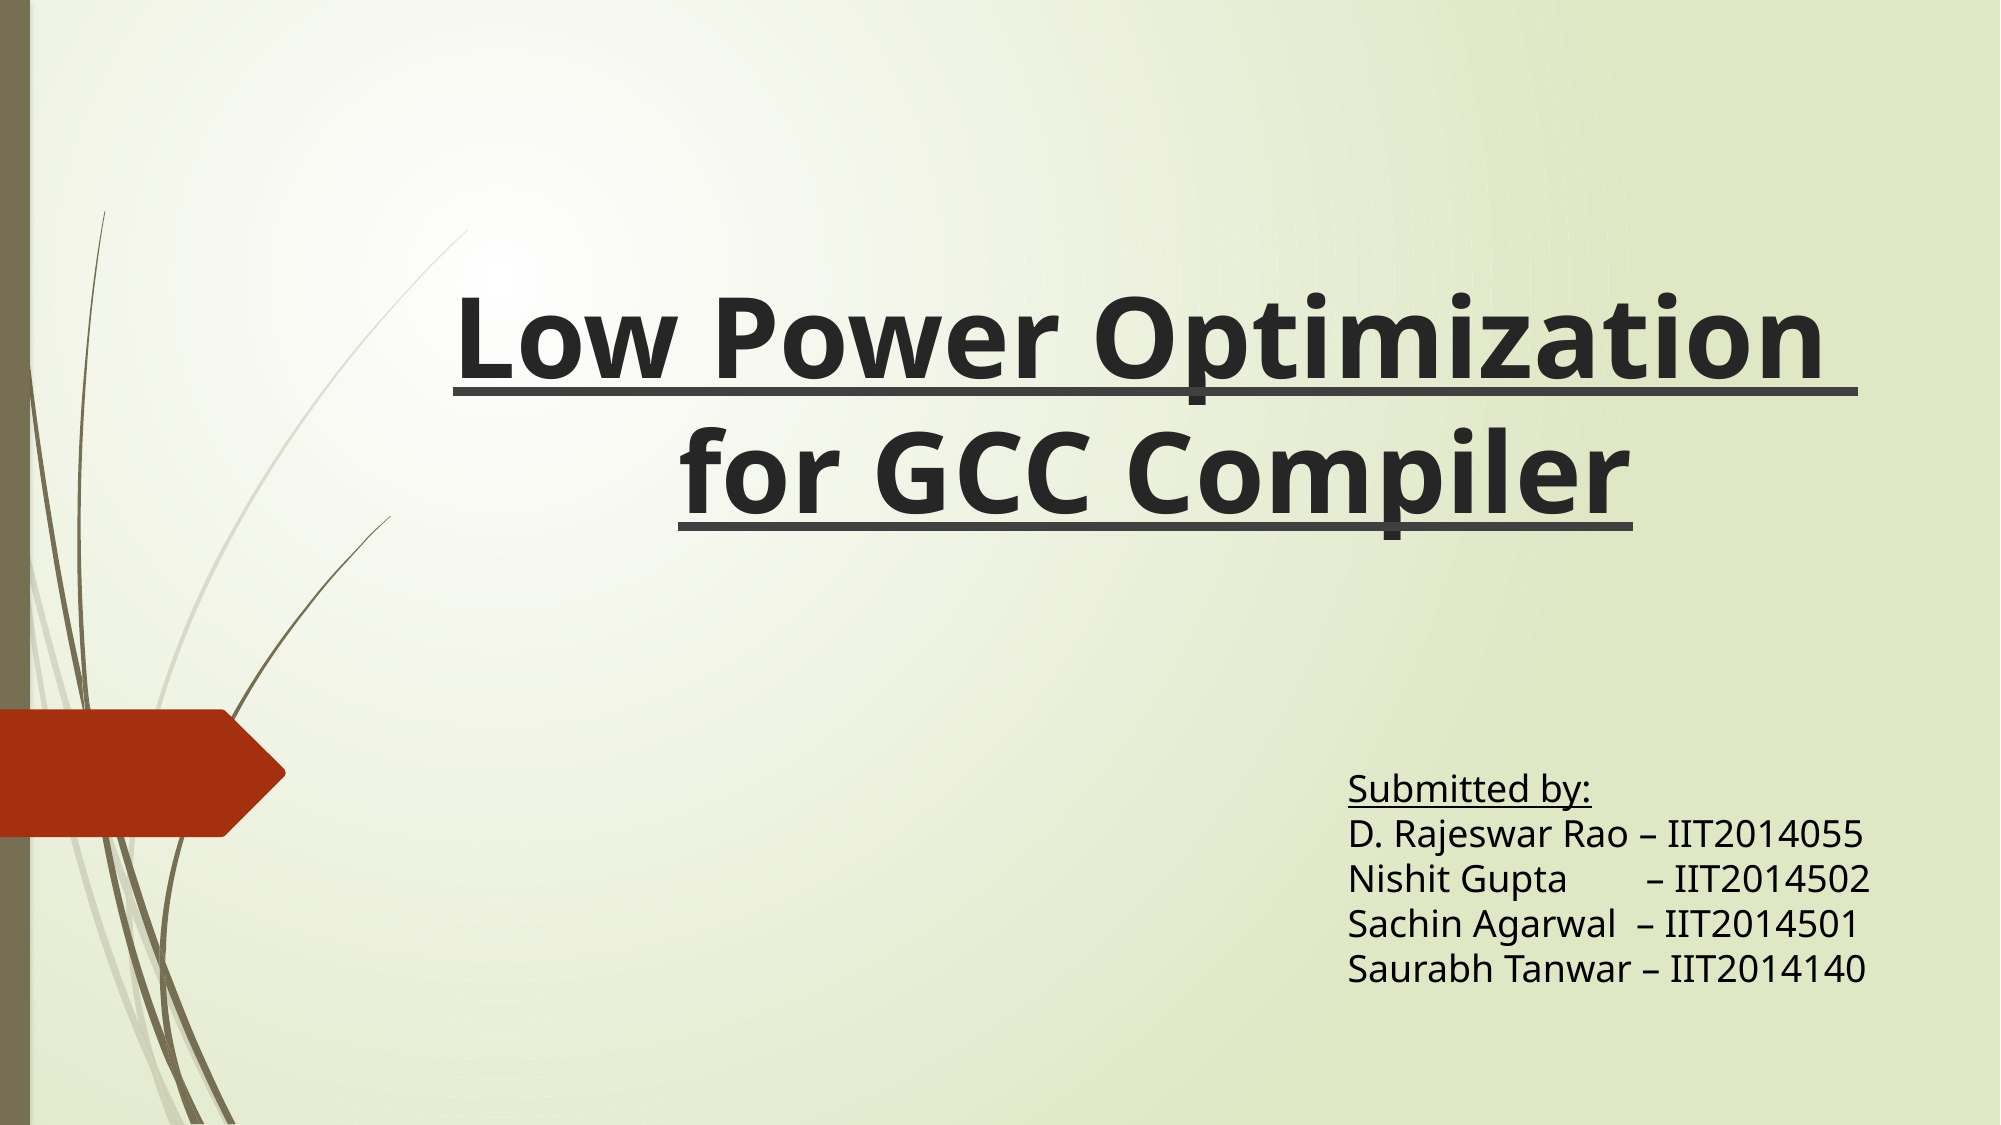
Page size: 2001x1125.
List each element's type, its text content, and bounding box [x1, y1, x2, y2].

title Low Power Optimization for GCC Compiler [435, 31, 1876, 544]
text_box Submitted by: D. Rajeswar Rao – IIT2014055 Nishit Gupta – IIT2014502 Sachin Agarwal – IIT2014501 Saurabh Tanwar – IIT2014140 [1332, 757, 1906, 1043]
